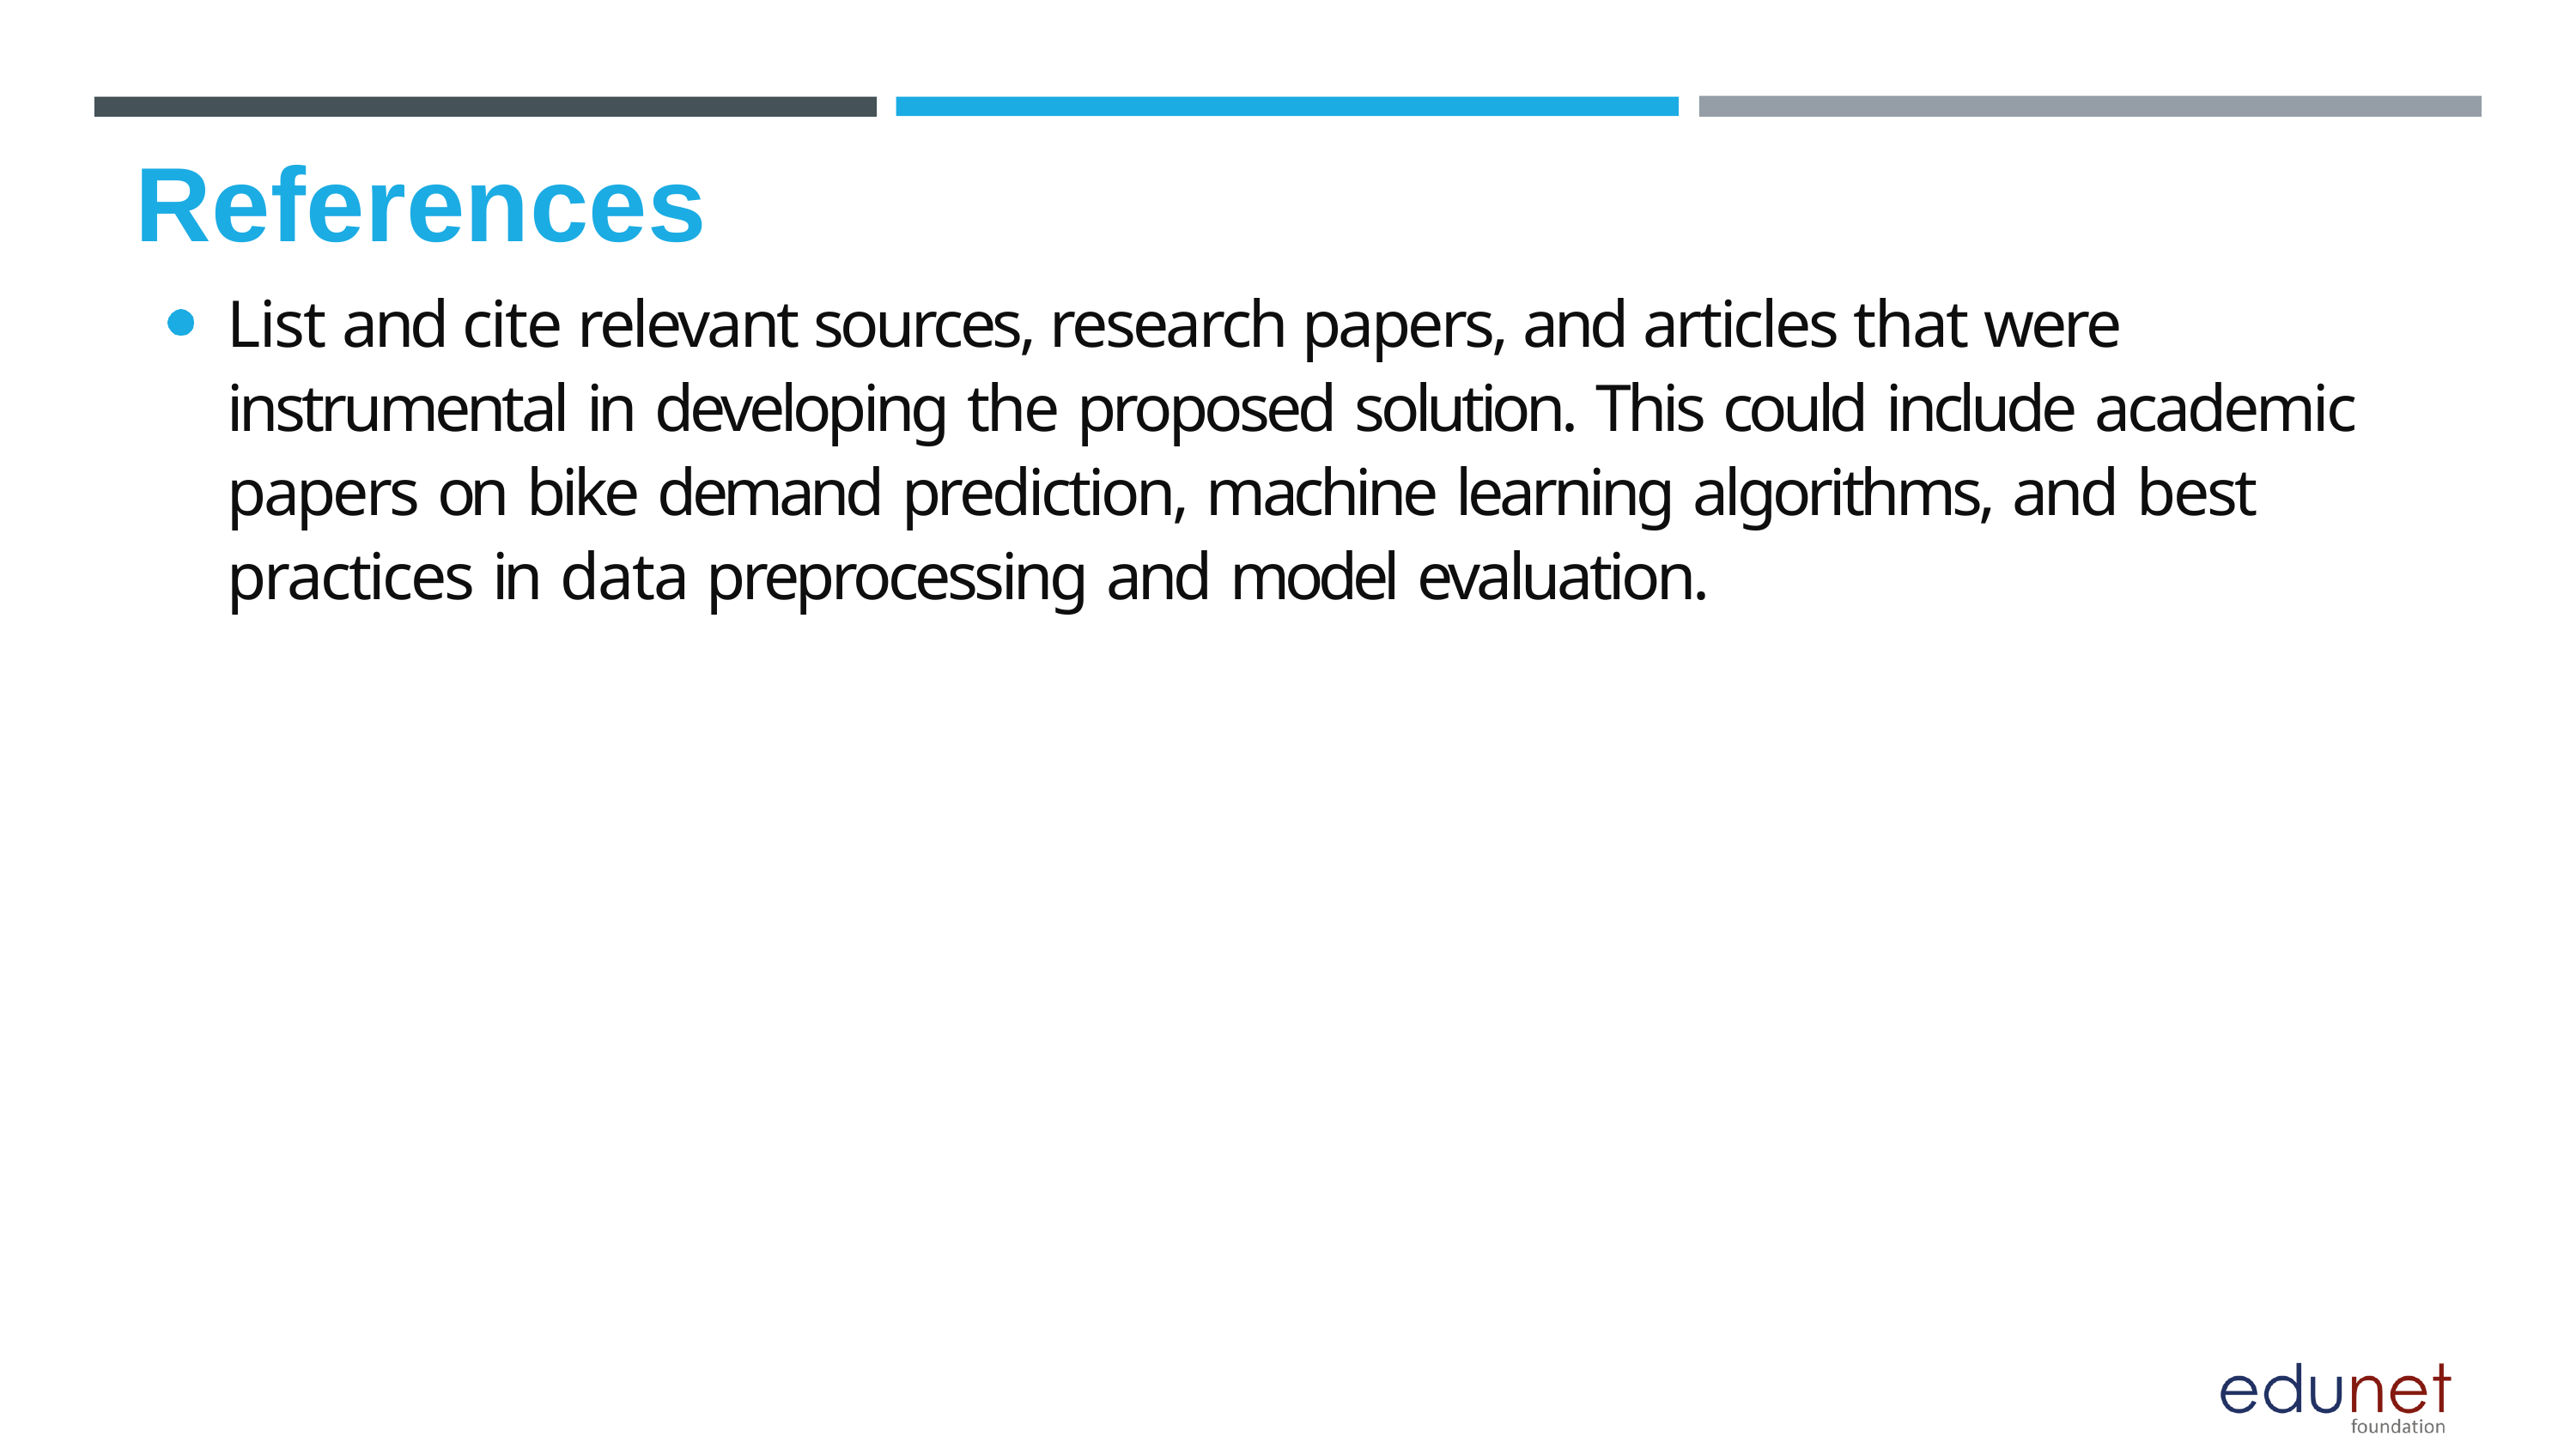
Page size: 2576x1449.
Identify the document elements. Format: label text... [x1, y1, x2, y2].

picture [167, 309, 194, 336]
title References List and cite relevant sources, research papers, and articles that were instrumental in developing the proposed solution. This could include academic papers on bike demand prediction, machine learning algorithms, and best practices in data preprocessing and model evaluation. [133, 100, 2386, 613]
picture [2215, 1360, 2453, 1438]
